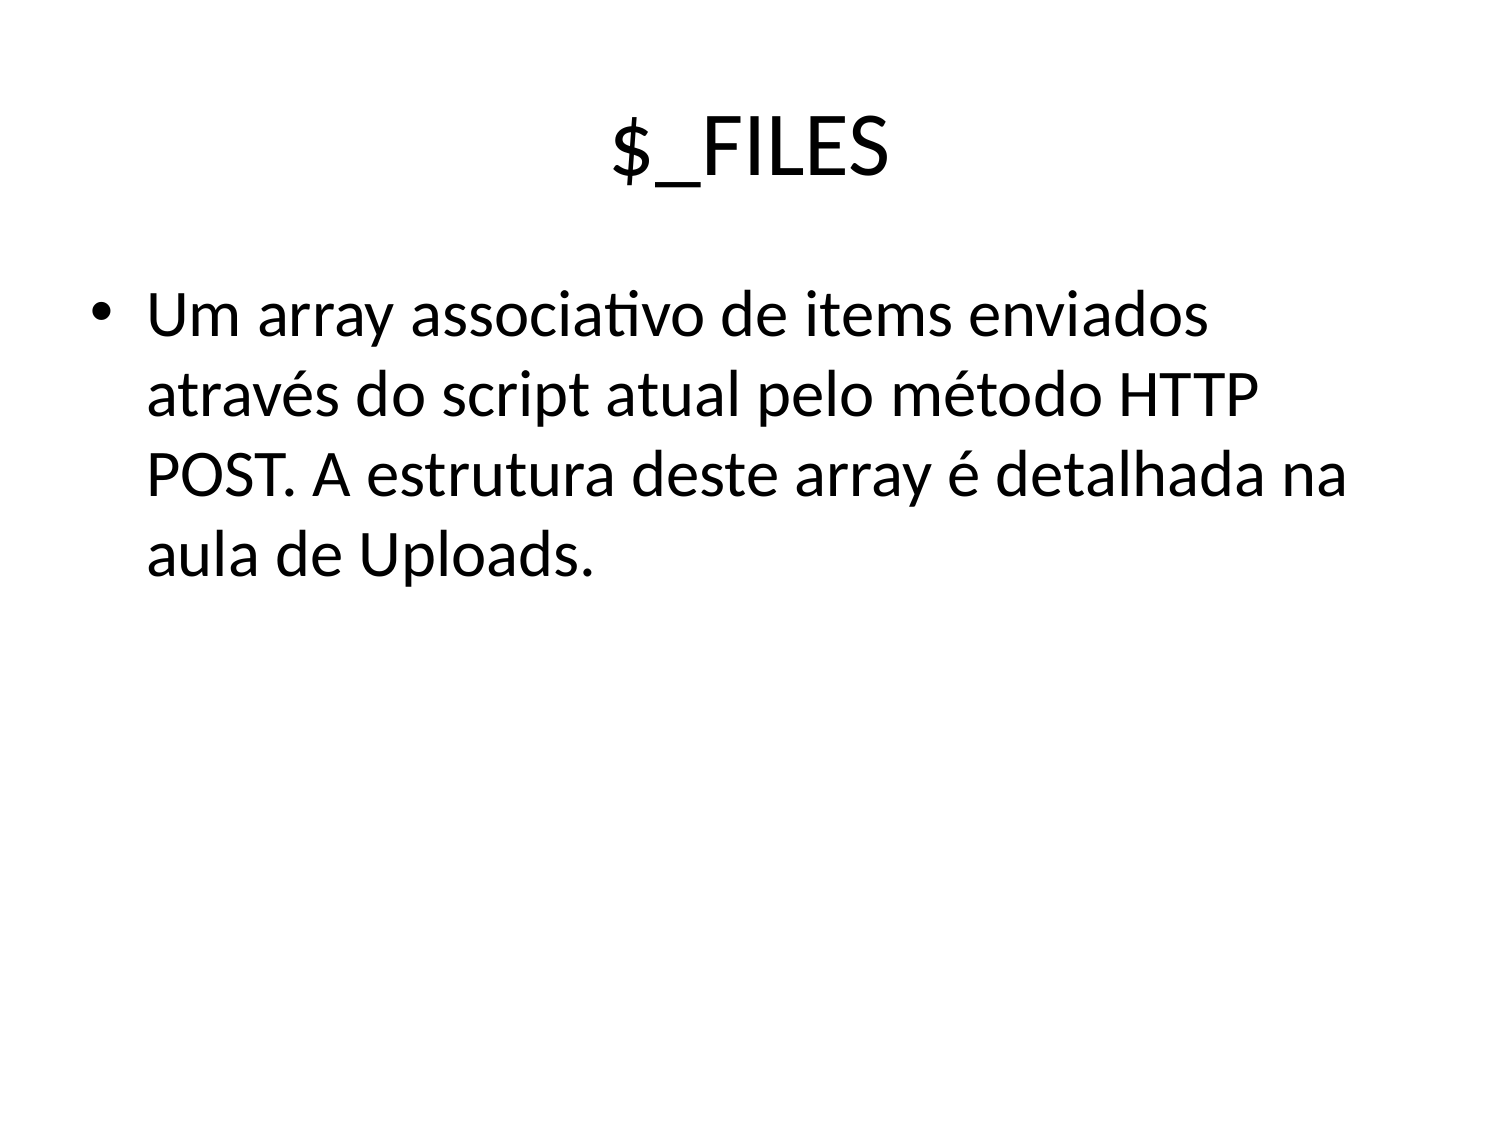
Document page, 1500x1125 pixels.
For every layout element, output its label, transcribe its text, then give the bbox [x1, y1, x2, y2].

title $_FILES [75, 45, 1425, 233]
list Um array associativo de items enviados através do script atual pelo método HTTP POST. A estrutura deste array é detalhada na aula de Uploads. [75, 262, 1425, 1005]
